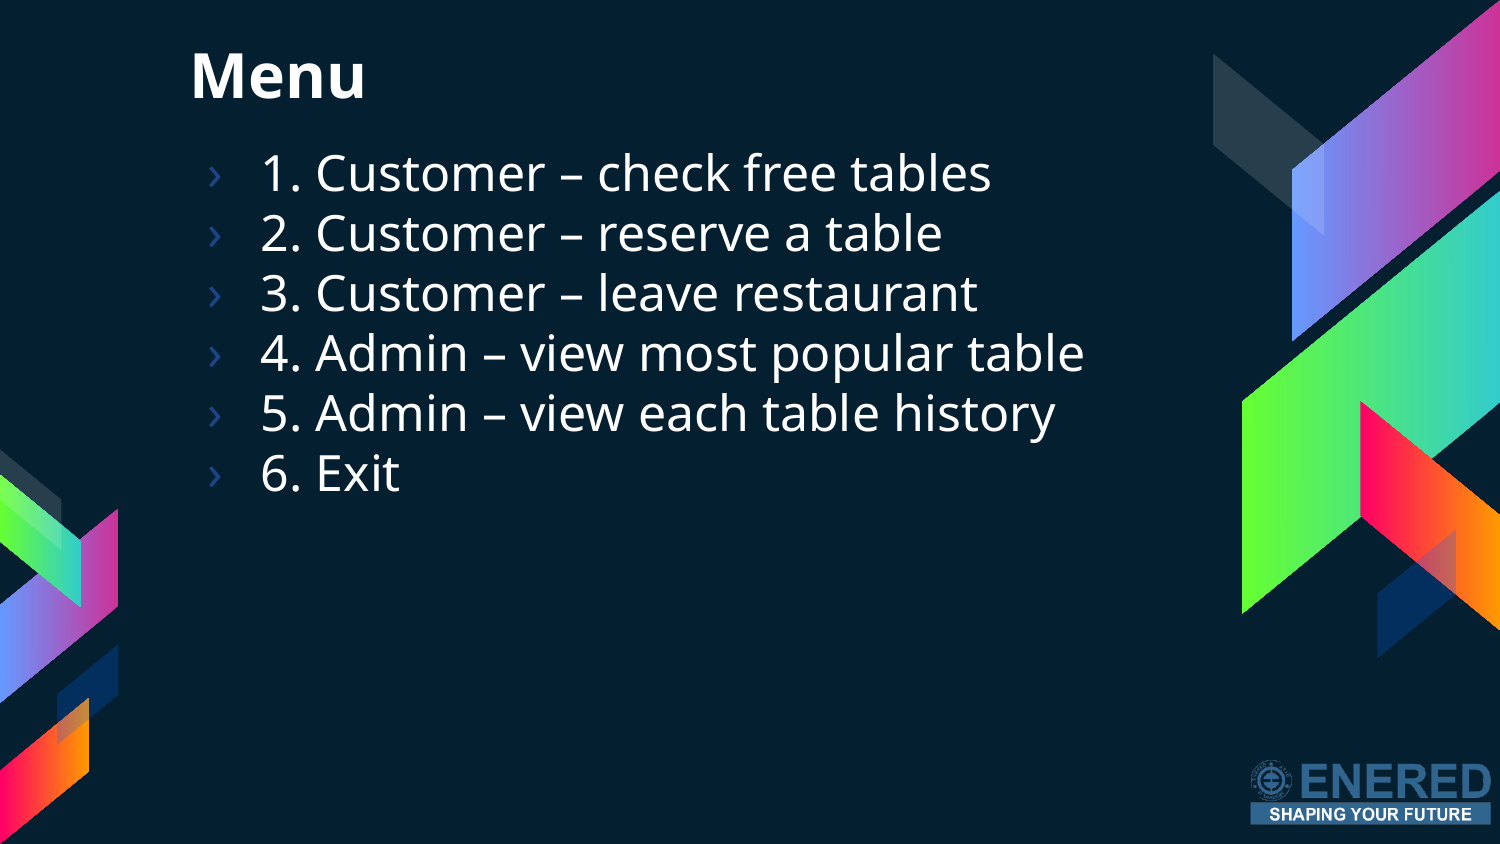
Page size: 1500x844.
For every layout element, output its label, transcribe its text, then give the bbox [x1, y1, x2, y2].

picture [1249, 744, 1491, 840]
list 1. Customer – check free tables 2. Customer – reserve a table 3. Customer – leave restaurant 4. Admin – view most popular table 5. Admin – view each table history 6. Exit [175, 126, 1155, 580]
title Menu [175, 21, 1155, 126]
